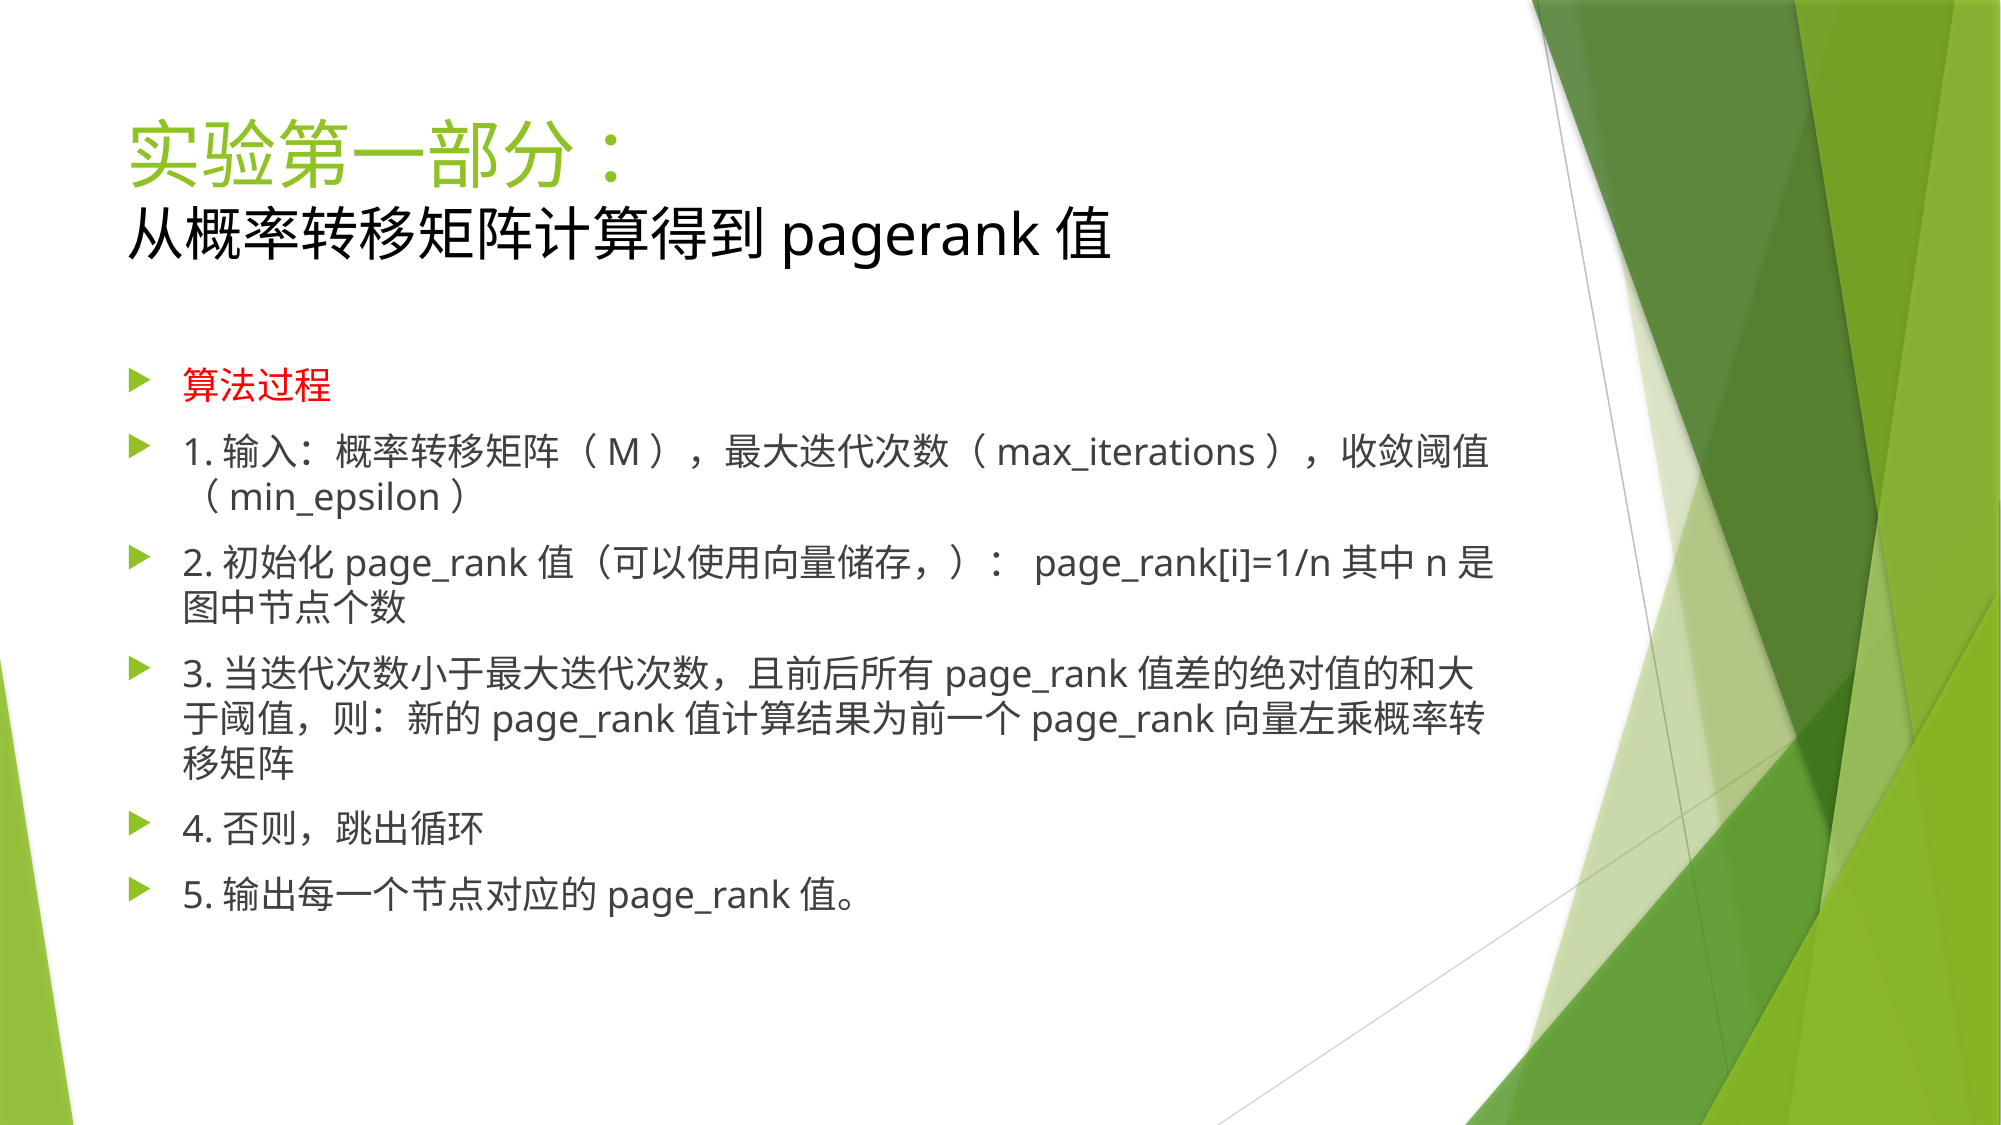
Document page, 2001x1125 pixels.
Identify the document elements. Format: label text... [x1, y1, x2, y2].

title 实验第一部分 ： 从概率转移矩阵计算得到pagerank值 [111, 99, 1522, 317]
list 算法过程 1.输入：概率转移矩阵（M），最大迭代次数（max_iterations），收敛阈值（min_epsilon） 2.初始化page_rank值（可以使用向量储存，）：page_rank[i]=1/n其中n是图中节点个数 3.当迭代次数小于最大迭代次数，且前后所有page_rank值差的绝对值的和大于阈值，则：新的page_rank值计算结果为前一个page_rank向量左乘概率转移矩阵 4.否则，跳出循环 5.输出每一个节点对应的page_rank值。 [111, 354, 1522, 992]
